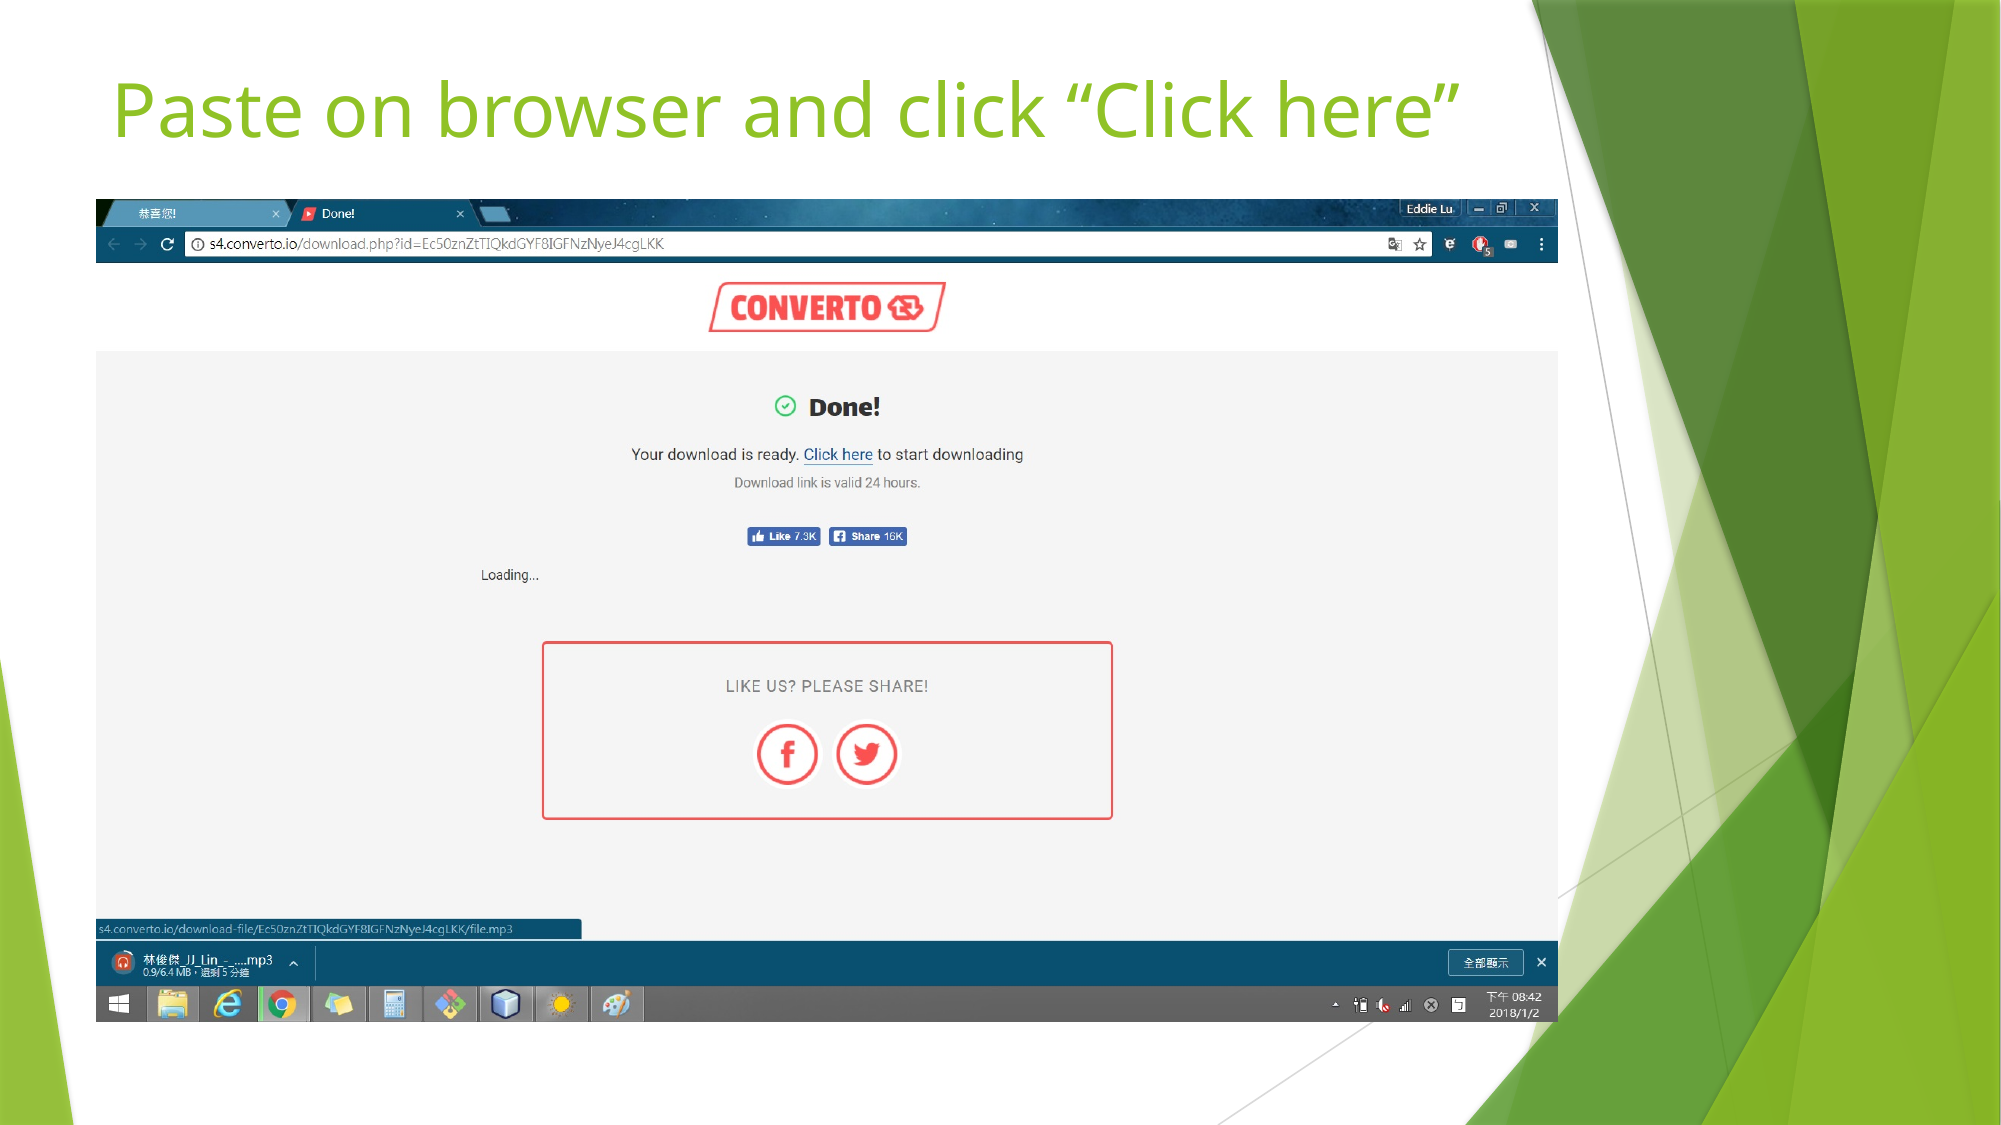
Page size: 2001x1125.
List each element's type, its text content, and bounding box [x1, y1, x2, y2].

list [96, 198, 1559, 1022]
title Paste on browser and click “Click here” [96, 54, 1508, 198]
